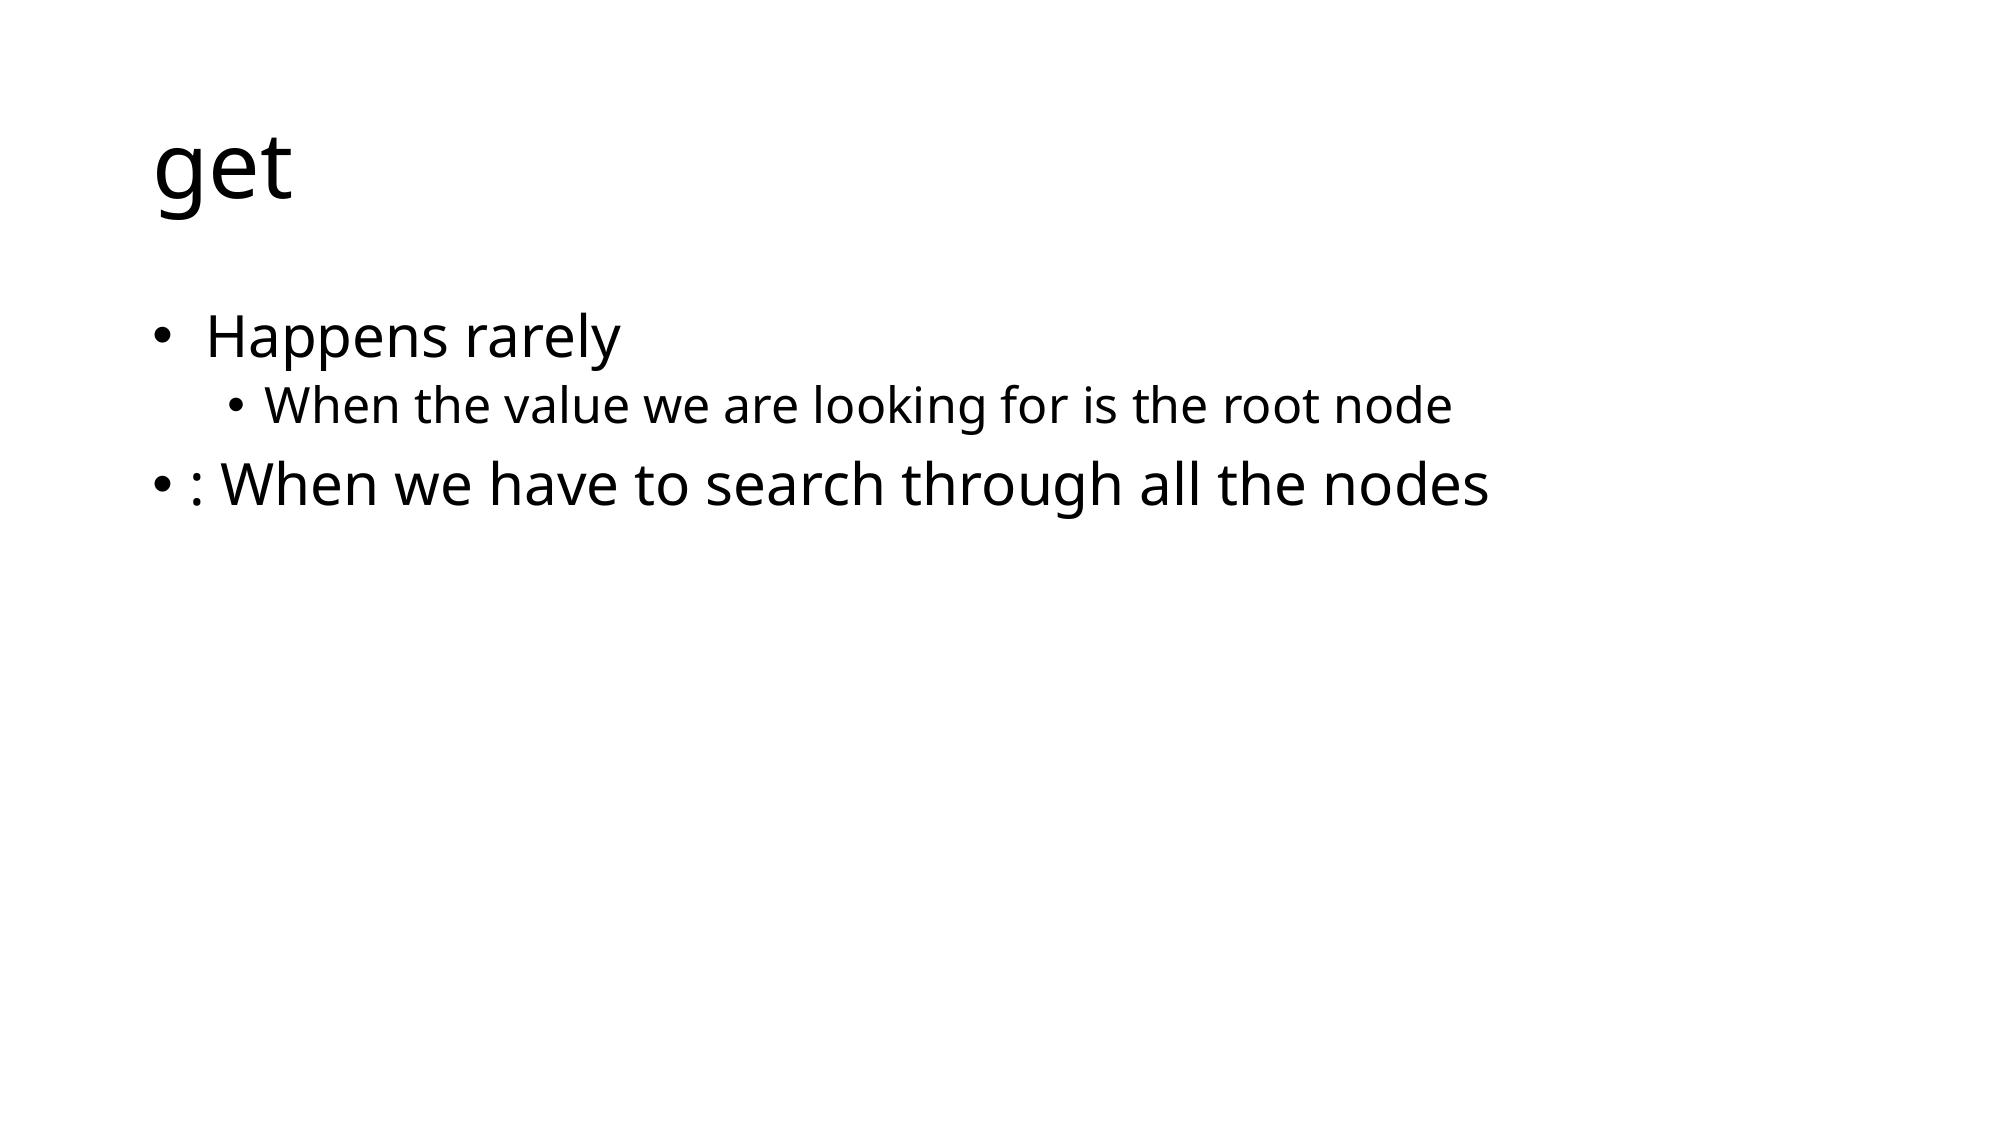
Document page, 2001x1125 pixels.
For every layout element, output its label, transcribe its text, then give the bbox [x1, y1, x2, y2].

title get [137, 59, 1863, 278]
